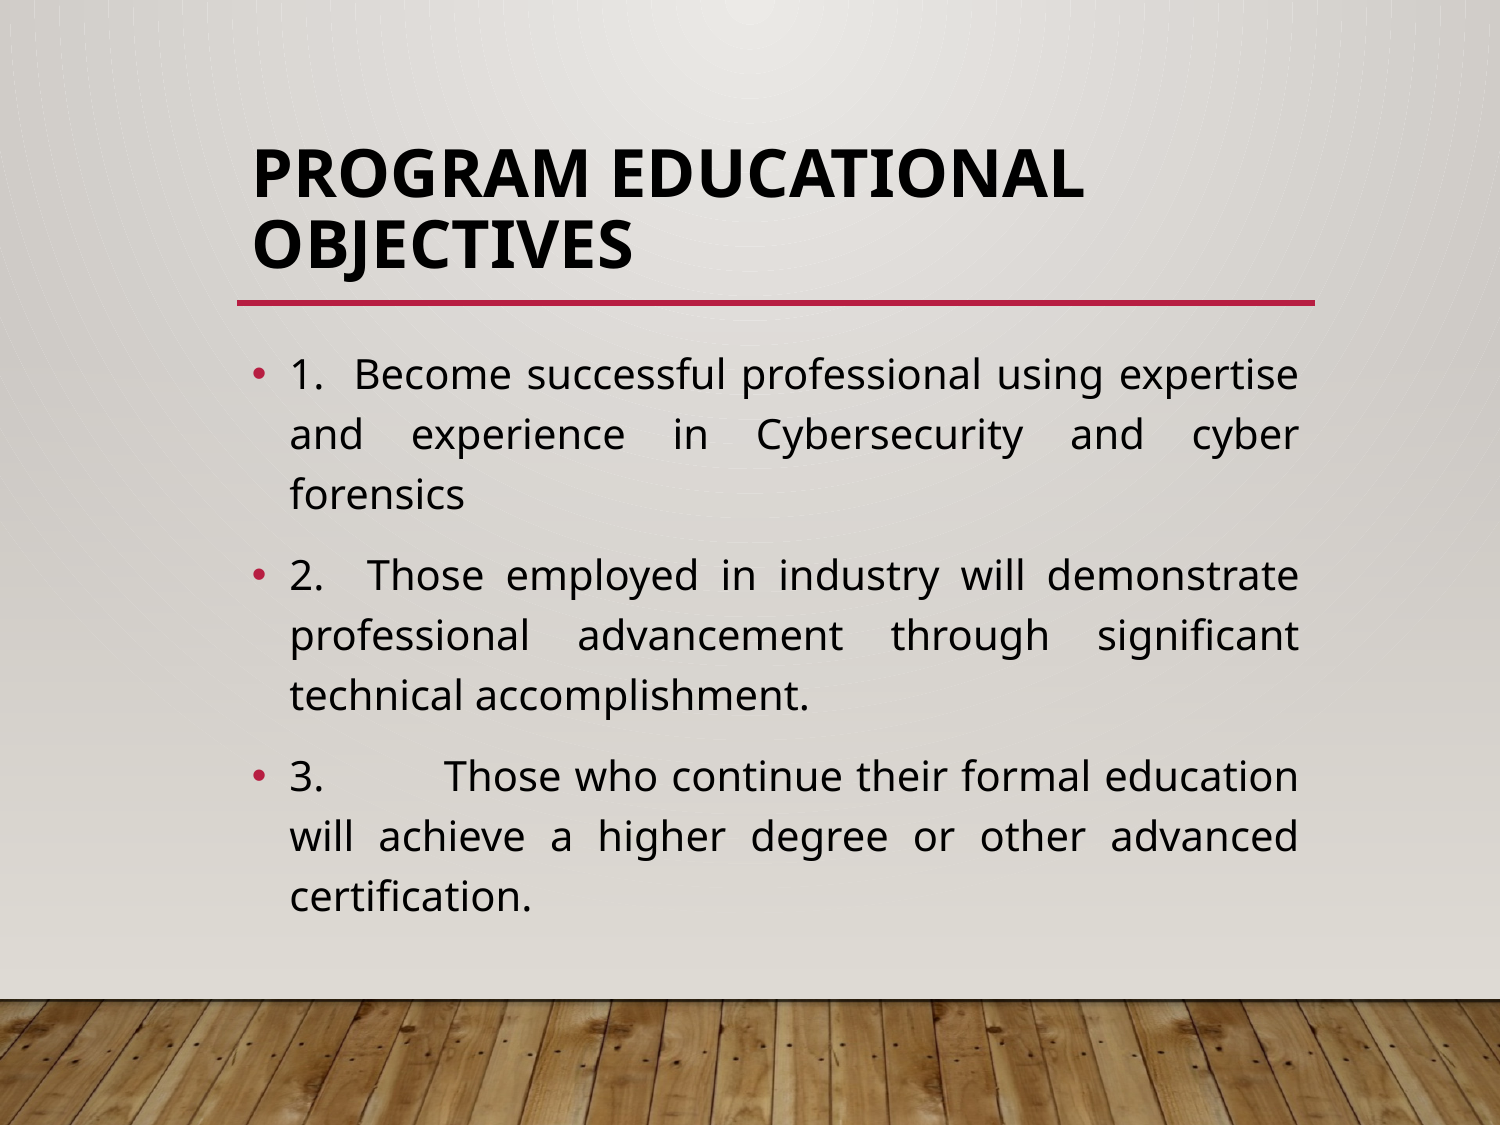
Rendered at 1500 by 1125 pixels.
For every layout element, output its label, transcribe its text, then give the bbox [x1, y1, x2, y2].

list 1. Become successful professional using expertise and experience in Cybersecurity and cyber forensics 2. Those employed in industry will demonstrate professional advancement through significant technical accomplishment. 3. Those who continue their formal education will achieve a higher degree or other advanced certification. [236, 330, 1315, 897]
picture [0, 999, 1500, 1125]
title Program Educational Objectives [236, 131, 1315, 305]
